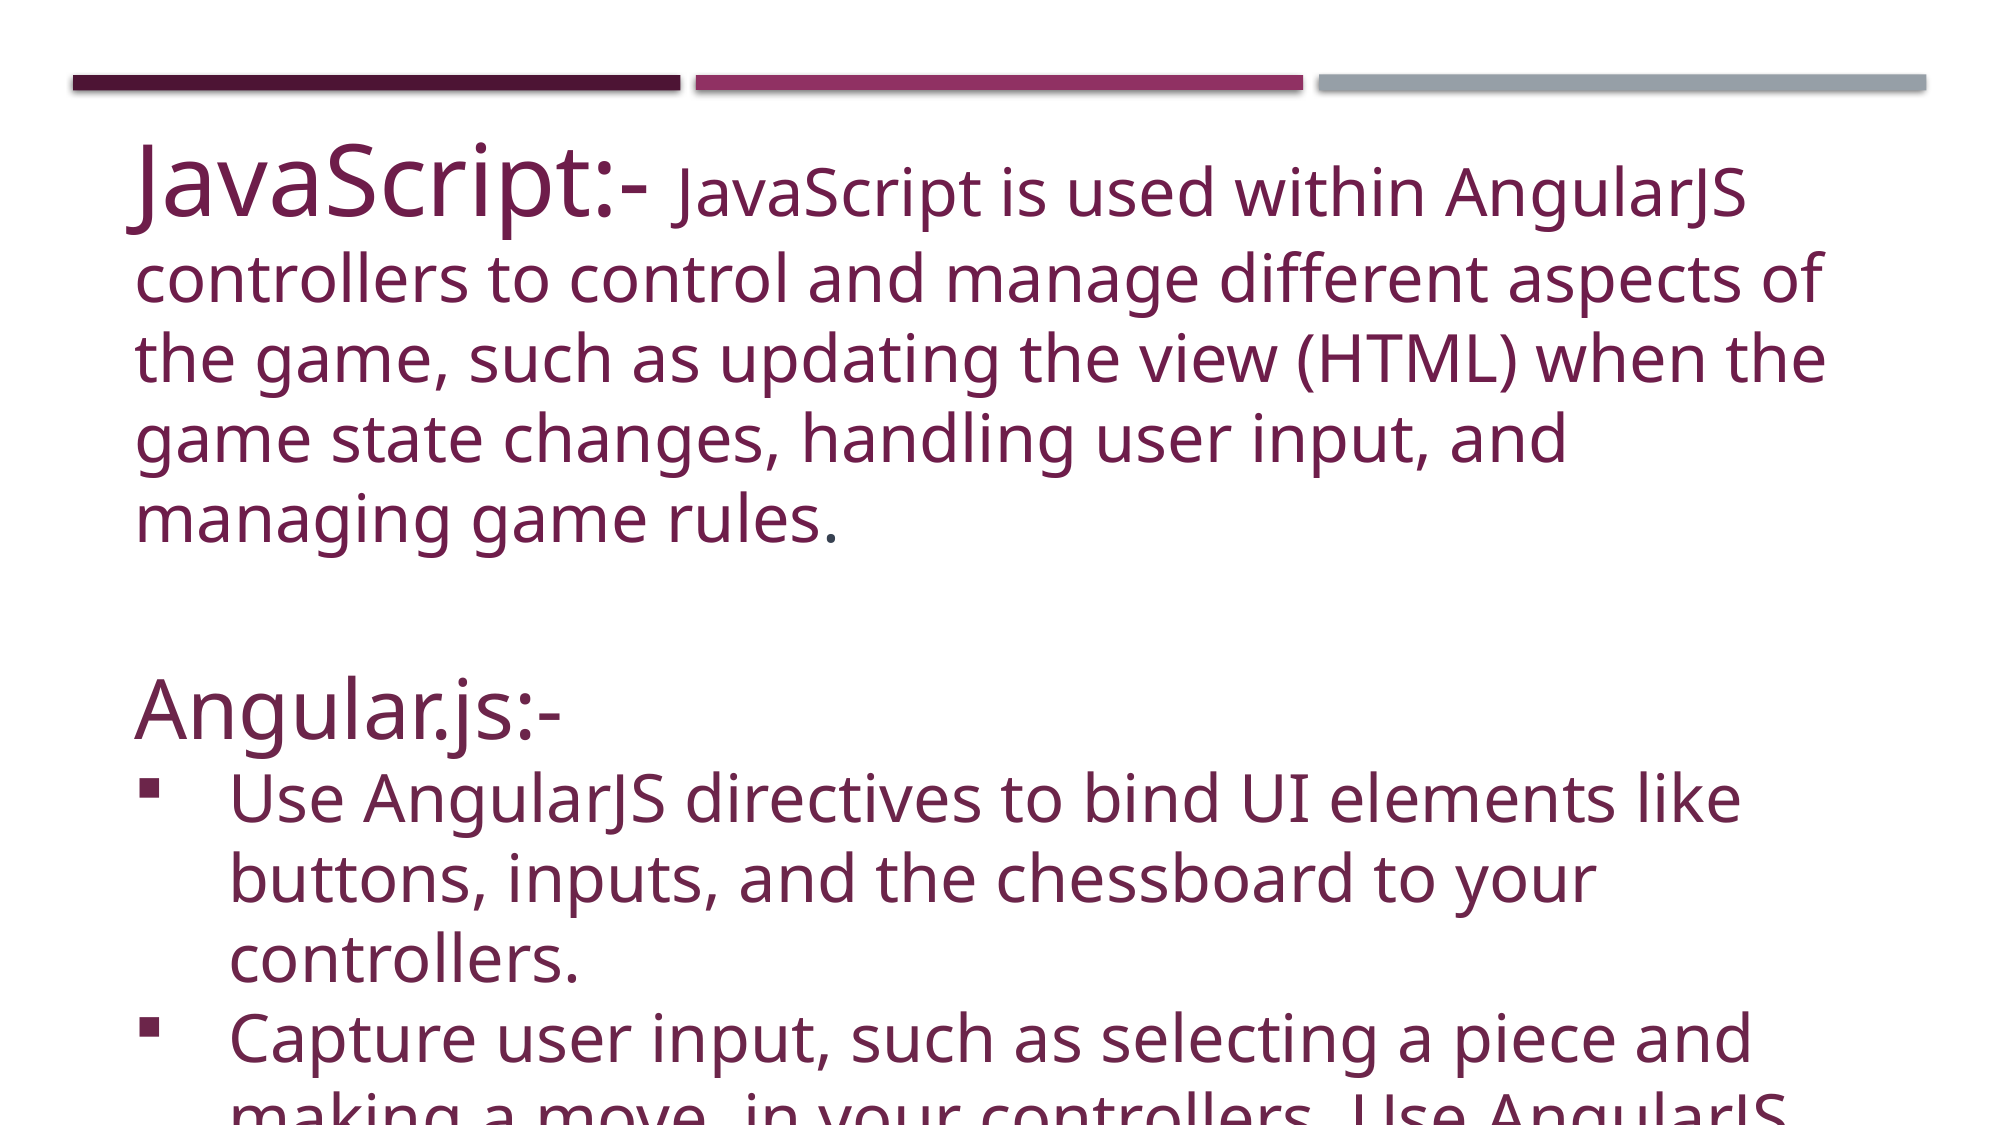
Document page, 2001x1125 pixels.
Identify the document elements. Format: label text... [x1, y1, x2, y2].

text_box JavaScript:- JavaScript is used within AngularJS controllers to control and manage different aspects of the game, such as updating the view (HTML) when the game state changes, handling user input, and managing game rules. Angular.js:- Use AngularJS directives to bind UI elements like buttons, inputs, and the chessboard to your controllers. Capture user input, such as selecting a piece and making a move, in your controllers. Use AngularJS event handling to respond to user actions. [119, 108, 1885, 1125]
